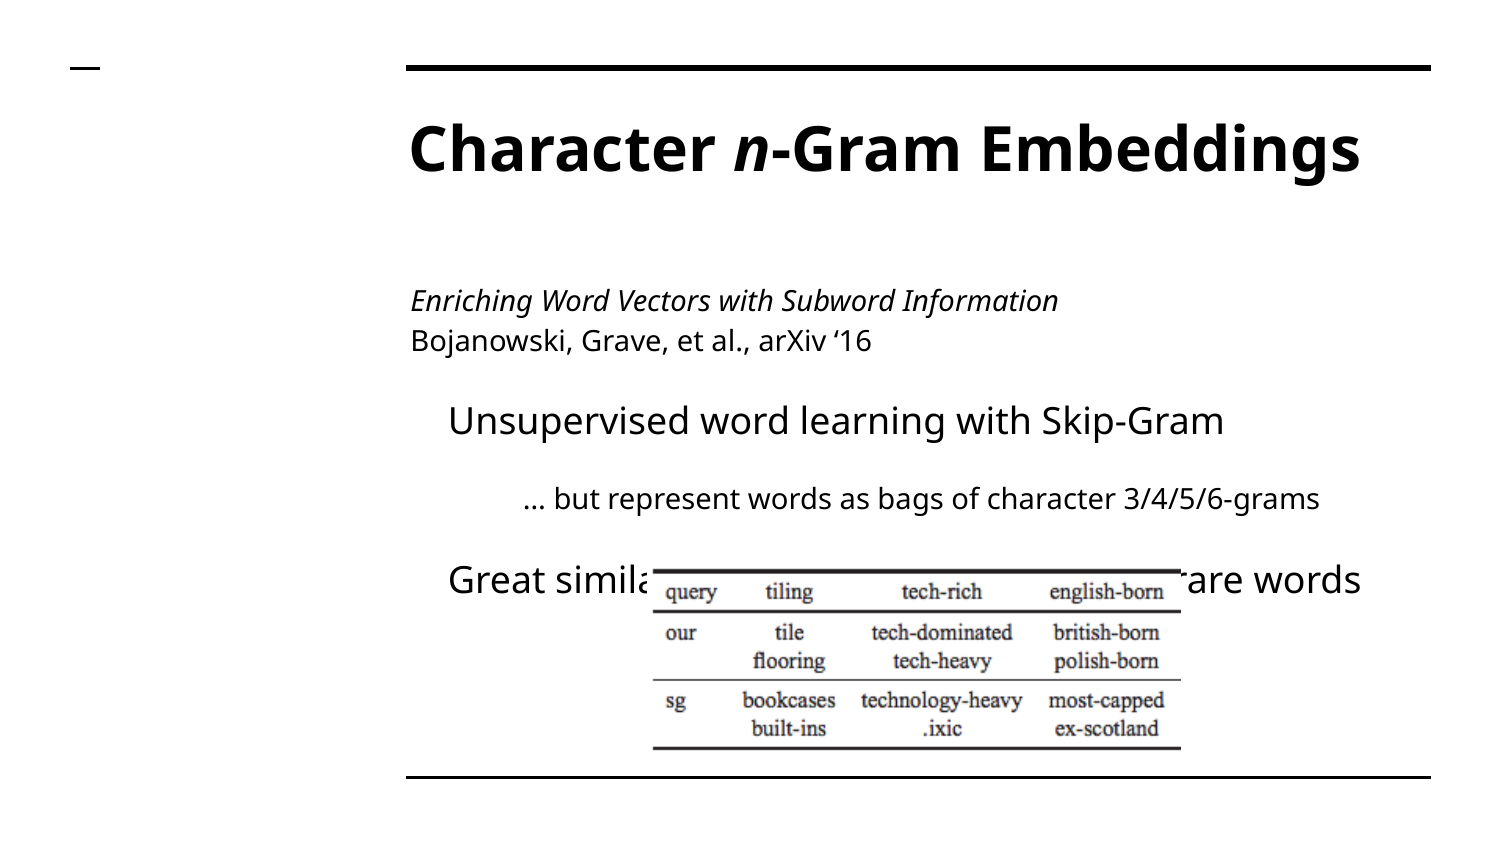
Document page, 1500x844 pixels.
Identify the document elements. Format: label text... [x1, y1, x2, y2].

title Character n-Gram Embeddings [393, 94, 1431, 199]
picture [647, 563, 1181, 755]
list Enriching Word Vectors with Subword Information Bojanowski, Grave, et al., arXiv ‘16 Unsupervised word learning with Skip-Gram … but represent words as bags of character 3/4/5/6-grams Great similarity/analogy performance w/ rare words [395, 261, 1433, 755]
